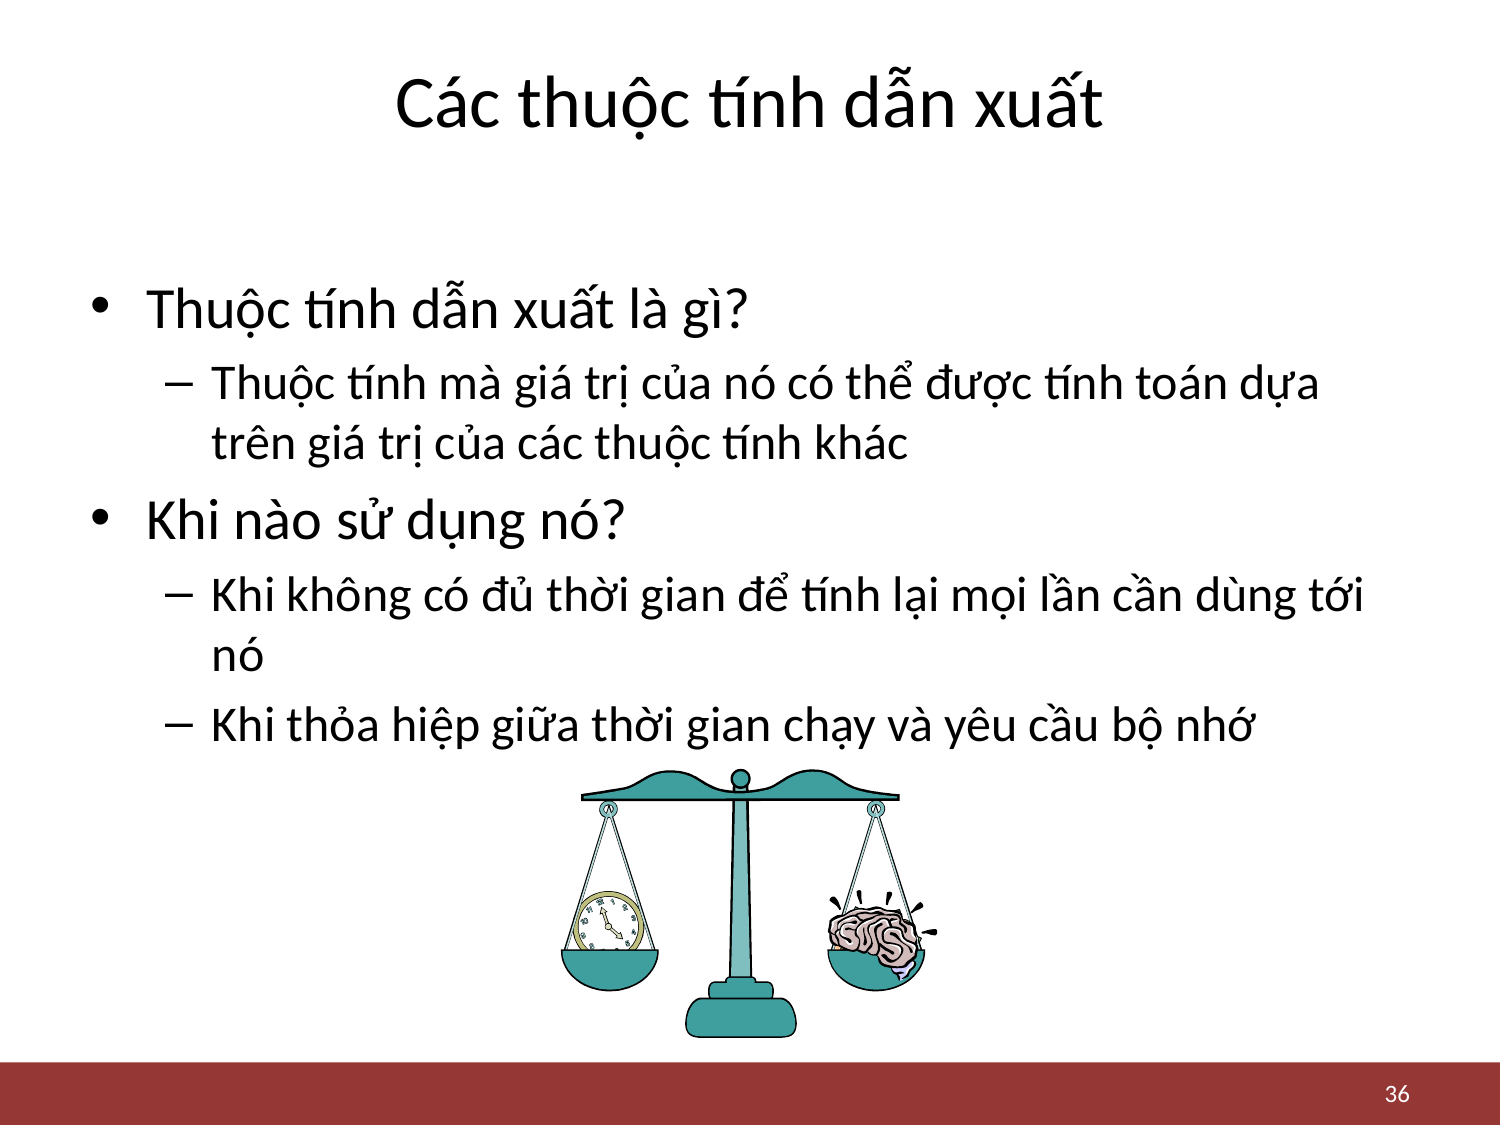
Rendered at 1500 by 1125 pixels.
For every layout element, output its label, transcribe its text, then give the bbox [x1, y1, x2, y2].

title Các thuộc tính dẫn xuất [75, 45, 1425, 150]
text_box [560, 768, 939, 1039]
list Thuộc tính dẫn xuất là gì? Thuộc tính mà giá trị của nó có thể được tính toán dựa trên giá trị của các thuộc tính khác Khi nào sử dụng nó? Khi không có đủ thời gian để tính lại mọi lần cần dùng tới nó Khi thỏa hiệp giữa thời gian chạy và yêu cầu bộ nhớ [75, 262, 1425, 1005]
slide_number 36 [1074, 1072, 1425, 1113]
